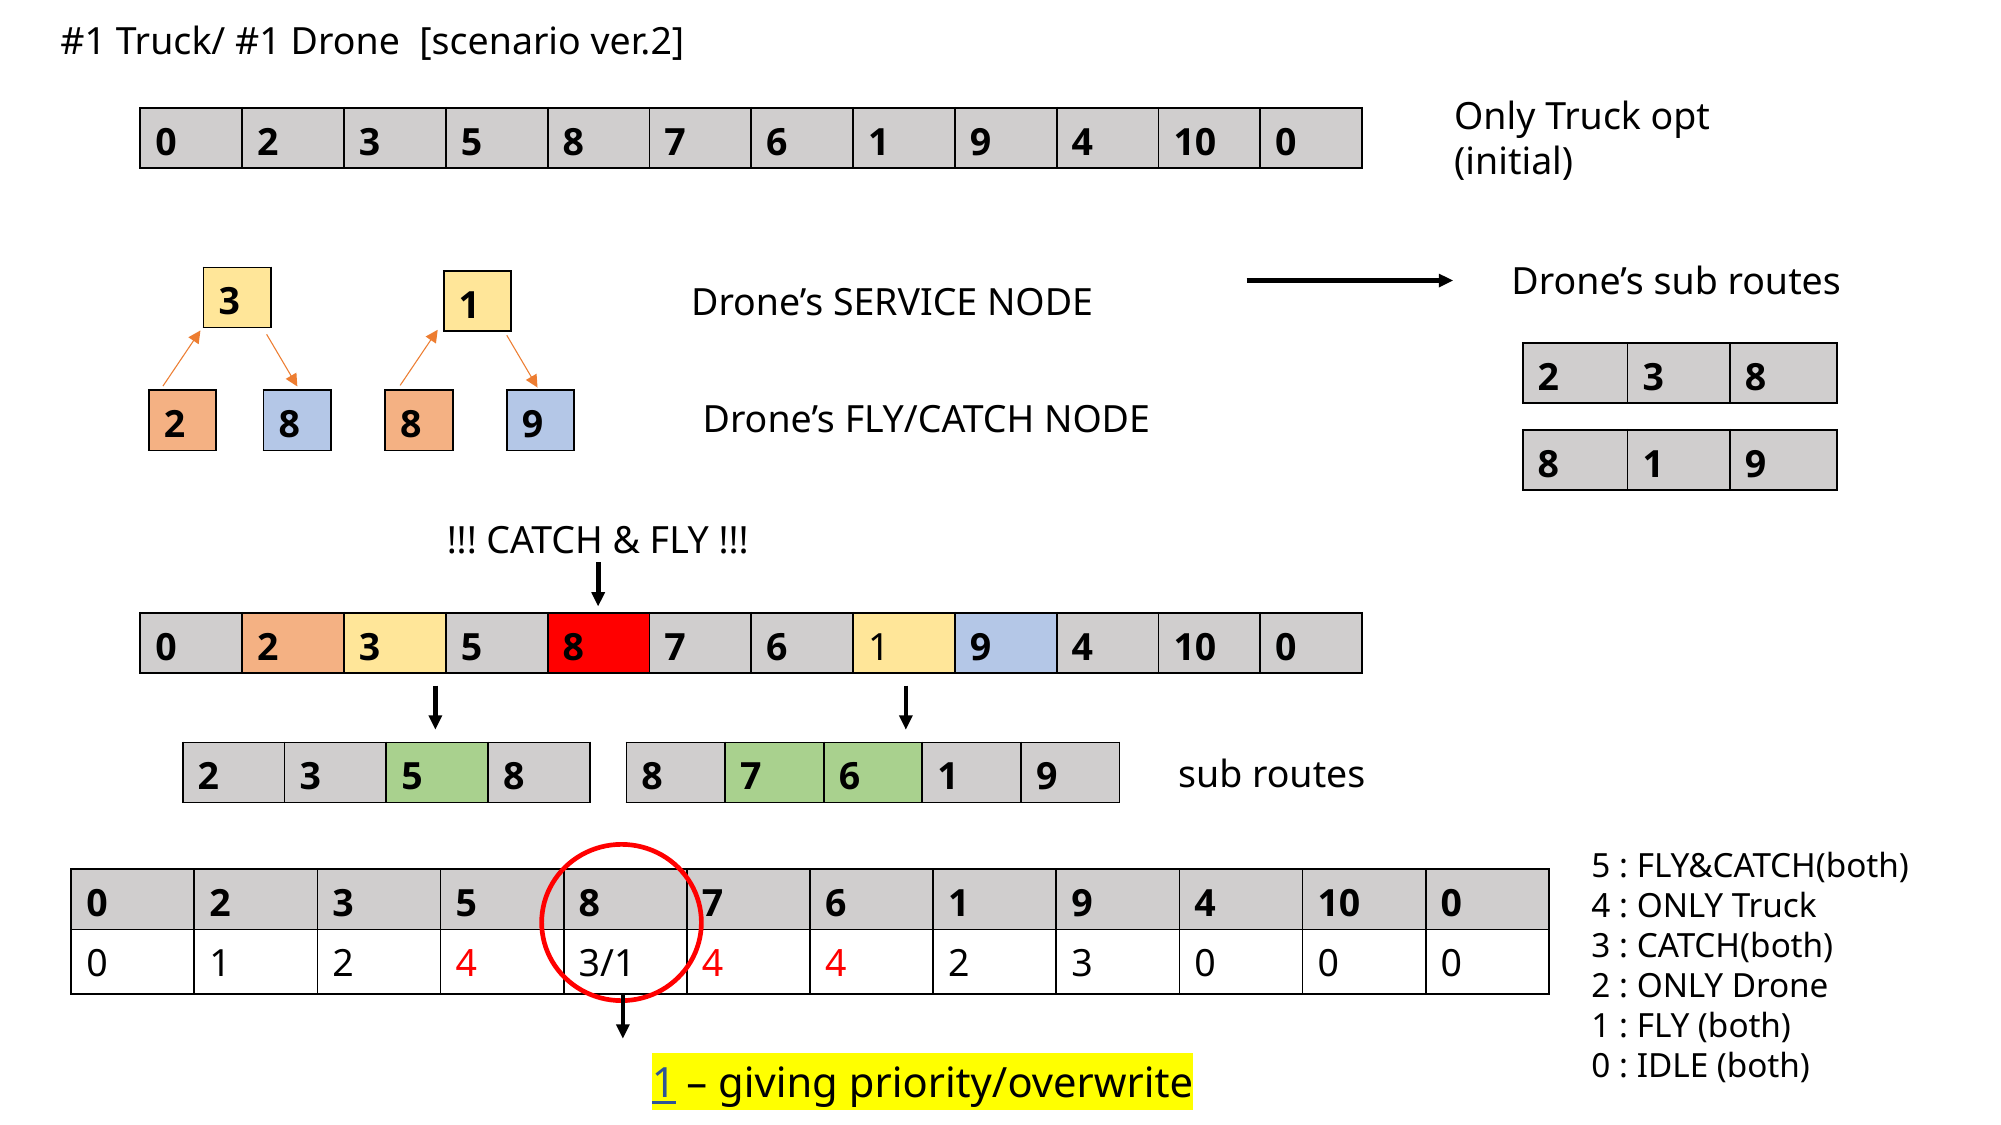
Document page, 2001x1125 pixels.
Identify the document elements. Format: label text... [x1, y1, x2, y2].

table_cell 3/1 [661, 972, 686, 993]
table_header 8 [549, 614, 649, 672]
text_box 1 – giving priority/overwrite [636, 1048, 1209, 1114]
table_header 3 [285, 743, 385, 802]
table_header 0 [1261, 109, 1361, 167]
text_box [162, 330, 201, 387]
table_cell 4 [811, 930, 932, 993]
text_box [540, 843, 703, 1002]
table_header 2 [150, 391, 215, 450]
table_header 4 [1058, 614, 1158, 672]
table_cell 0 [72, 930, 193, 993]
table_header 1 [923, 743, 1020, 802]
table_header 9 [1057, 870, 1179, 929]
table_header 1 [445, 272, 510, 330]
table_header 6 [825, 743, 921, 802]
table_header 2 [184, 743, 284, 802]
table_cell 0 [1180, 930, 1302, 993]
table_cell 3 [1057, 930, 1179, 993]
table_header 9 [1731, 431, 1836, 489]
table_cell 4 [441, 930, 563, 993]
table_header 3 [345, 109, 445, 167]
table_header 3 [318, 870, 440, 929]
table_header 1 [934, 870, 1055, 929]
table_header 0 [141, 614, 241, 672]
table_header 3 [1628, 344, 1729, 402]
table_header 4 [1058, 109, 1158, 167]
table_cell 2 [318, 930, 440, 993]
table_header 2 [243, 614, 343, 672]
table_header 9 [956, 109, 1056, 167]
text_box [506, 335, 538, 388]
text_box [400, 329, 438, 386]
text_box Drone’s sub routes [1496, 250, 1857, 310]
table_cell 2 [934, 930, 1055, 993]
table_cell 0 [1303, 930, 1425, 993]
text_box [266, 334, 298, 387]
table_header 8 [627, 743, 724, 802]
table_header 8 [489, 743, 589, 802]
text_box Drone’s FLY/CATCH NODE [687, 387, 1166, 448]
table_header 0 [1427, 870, 1548, 929]
table_header 5 [447, 614, 547, 672]
table_header 10 [1303, 870, 1425, 929]
table_header 7 [650, 614, 750, 672]
table_header 6 [752, 109, 852, 167]
text_box Only Truck opt (initial) [1439, 84, 1726, 190]
text_box 5 : FLY&CATCH(both) 4 : ONLY Truck 3 : CATCH(both) 2 : ONLY Drone 1 : FLY (both) 0 : IDLE (both) [1576, 836, 2000, 1092]
table_header 4 [1180, 870, 1302, 929]
table_header 2 [195, 870, 317, 929]
text_box !!! CATCH & FLY !!! [431, 508, 765, 569]
table_header 1 [854, 614, 954, 672]
text_box Drone’s SERVICE NODE [676, 270, 1109, 331]
table_header 7 [688, 870, 809, 929]
table_header 9 [956, 614, 1056, 672]
table_header 5 [387, 743, 487, 802]
table_header 2 [1524, 344, 1627, 402]
table_header 3 [204, 268, 270, 327]
table_header 5 [447, 109, 547, 167]
table_header 8 [1524, 431, 1627, 489]
table_header 0 [1261, 614, 1361, 672]
table_header 9 [508, 391, 573, 450]
table_header 0 [141, 109, 241, 167]
table_header 10 [1159, 109, 1259, 167]
table_header 1 [854, 109, 954, 167]
table_header 6 [811, 870, 932, 929]
table_header 2 [243, 109, 343, 167]
table_cell 3/1 [565, 981, 582, 993]
table_header 0 [72, 870, 193, 929]
table_header 10 [1159, 614, 1259, 672]
table_header 7 [726, 743, 823, 802]
table_cell 0 [1427, 930, 1548, 993]
table_header 1 [1628, 431, 1729, 489]
table_cell 1 [195, 930, 317, 993]
table_header 8 [386, 391, 452, 450]
table_header 3 [345, 614, 445, 672]
table_header 8 [1731, 344, 1836, 402]
table_header 8 [264, 391, 330, 450]
table_header 9 [1022, 743, 1119, 802]
table_header 7 [650, 109, 750, 167]
table_header 5 [441, 870, 560, 929]
text_box #1 Truck/ #1 Drone [scenario ver.2] [45, 10, 701, 71]
text_box sub routes [1163, 742, 1381, 803]
table_cell 4 [688, 930, 809, 993]
table_header 8 [549, 109, 649, 167]
table_header 6 [752, 614, 852, 672]
